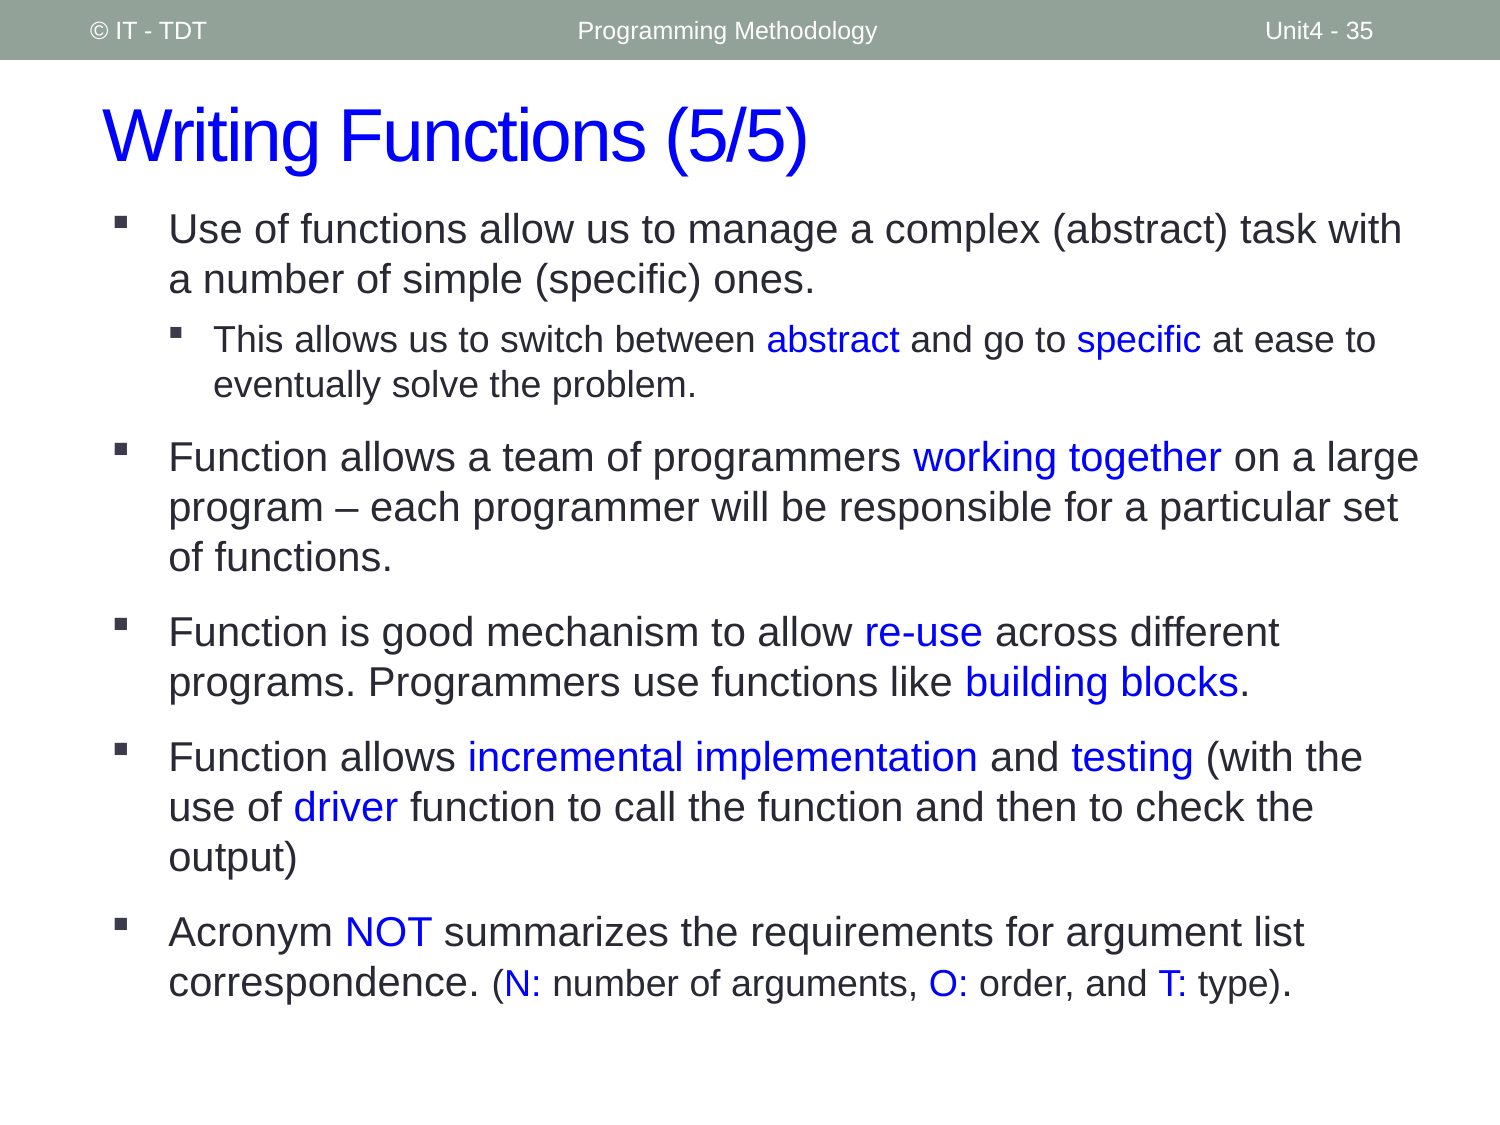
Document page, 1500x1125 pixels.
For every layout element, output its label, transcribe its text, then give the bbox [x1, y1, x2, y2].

title Writing Functions (5/5) [87, 62, 1463, 200]
slide_number Unit4 - 35 [1250, 3, 1425, 57]
footer Programming Methodology [562, 3, 1238, 57]
list Use of functions allow us to manage a complex (abstract) task with a number of simple (specific) ones. This allows us to switch between abstract and go to specific at ease to eventually solve the problem. Function allows a team of programmers working together on a large program – each programmer will be responsible for a particular set of functions. Function is good mechanism to allow re-use across different programs. Programmers use functions like building blocks. Function allows incremental implementation and testing (with the use of driver function to call the function and then to check the output) Acronym NOT summarizes the requirements for argument list correspondence. (N: number of arguments, O: order, and T: type). [96, 194, 1447, 1039]
slide_number © IT - TDT [75, 3, 550, 57]
